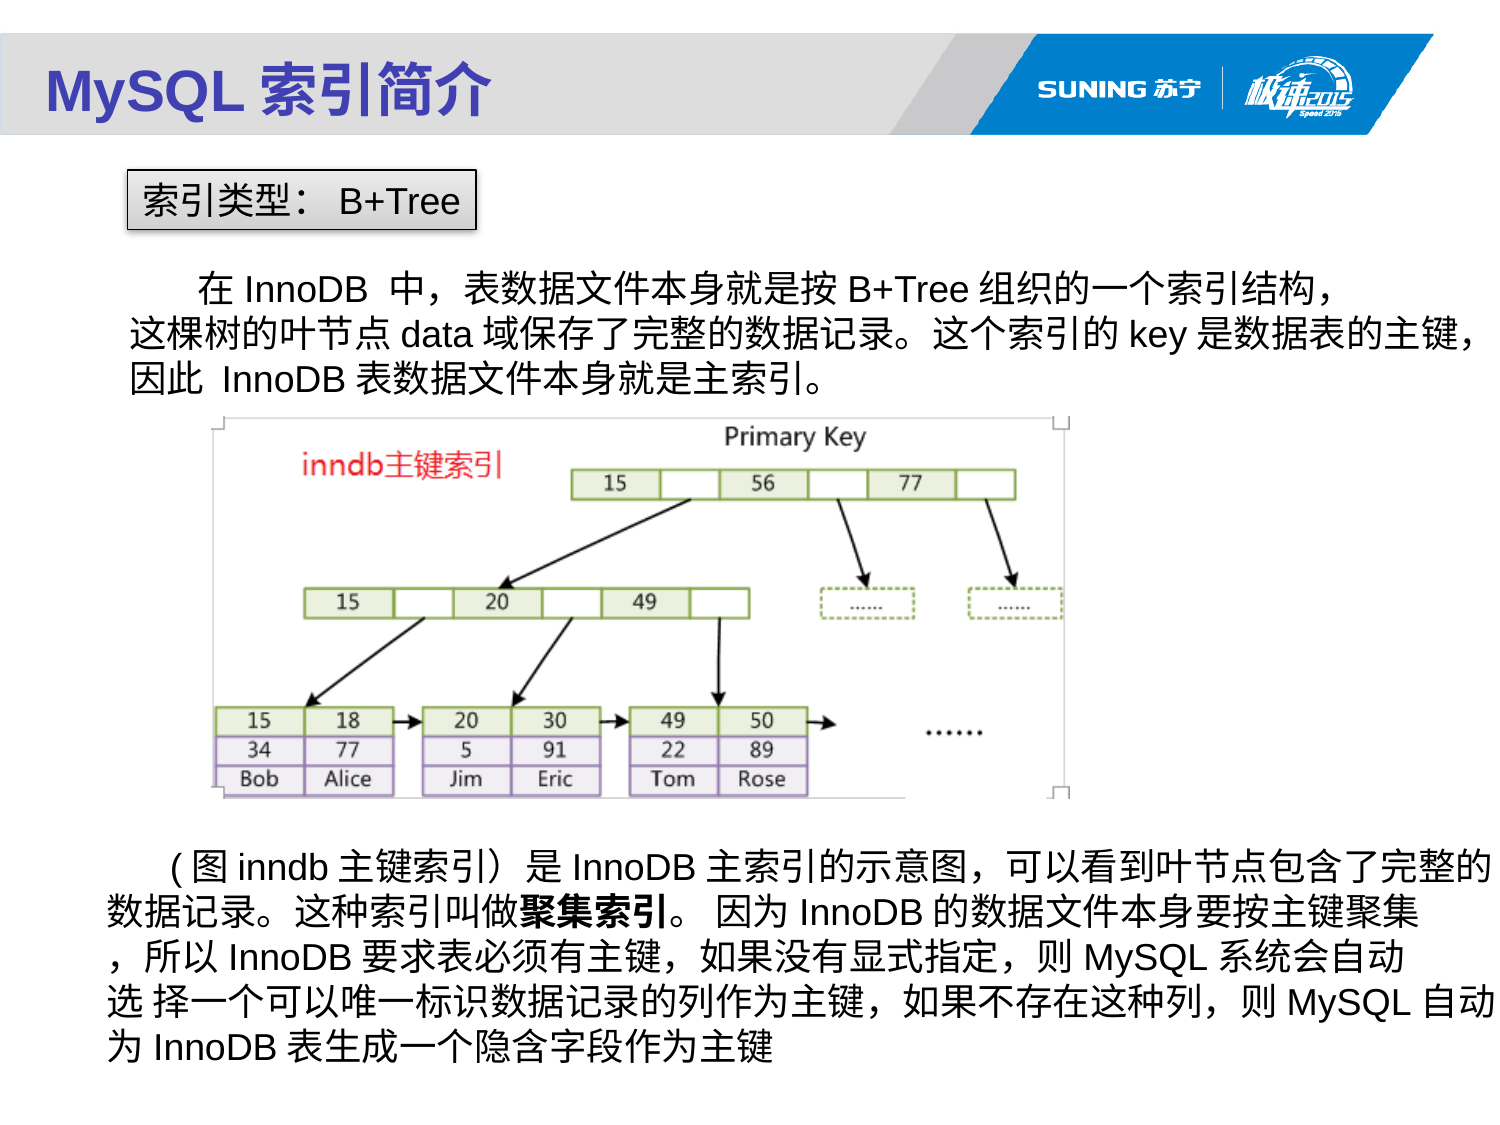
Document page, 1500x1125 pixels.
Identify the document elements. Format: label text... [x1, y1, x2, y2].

text_box MySQL索引简介 [30, 45, 508, 131]
text_box 在InnoDB 中，表数据文件本身就是按B+Tree组织的一个索引结构， 这棵树的叶节点data域保存了完整的数据记录。这个索引的key是数据表的主键， 因此 InnoDB表数据文件本身就是主索引。 [114, 257, 1500, 408]
text_box 索引类型：B+Tree [127, 169, 477, 230]
text_box (图inndb主键索引）是InnoDB主索引的示意图，可以看到叶节点包含了完整的 数据记录。这种索引叫做聚集索引。 因为InnoDB的数据文件本身要按主键聚集 ，所以InnoDB要求表必须有主键，如果没有显式指定，则MySQL系统会自动 选 择一个可以唯一标识数据记录的列作为主键，如果不存在这种列，则MySQL自动 为InnoDB表生成一个隐含字段作为主键 [91, 835, 1500, 1076]
picture [0, 0, 1500, 1125]
